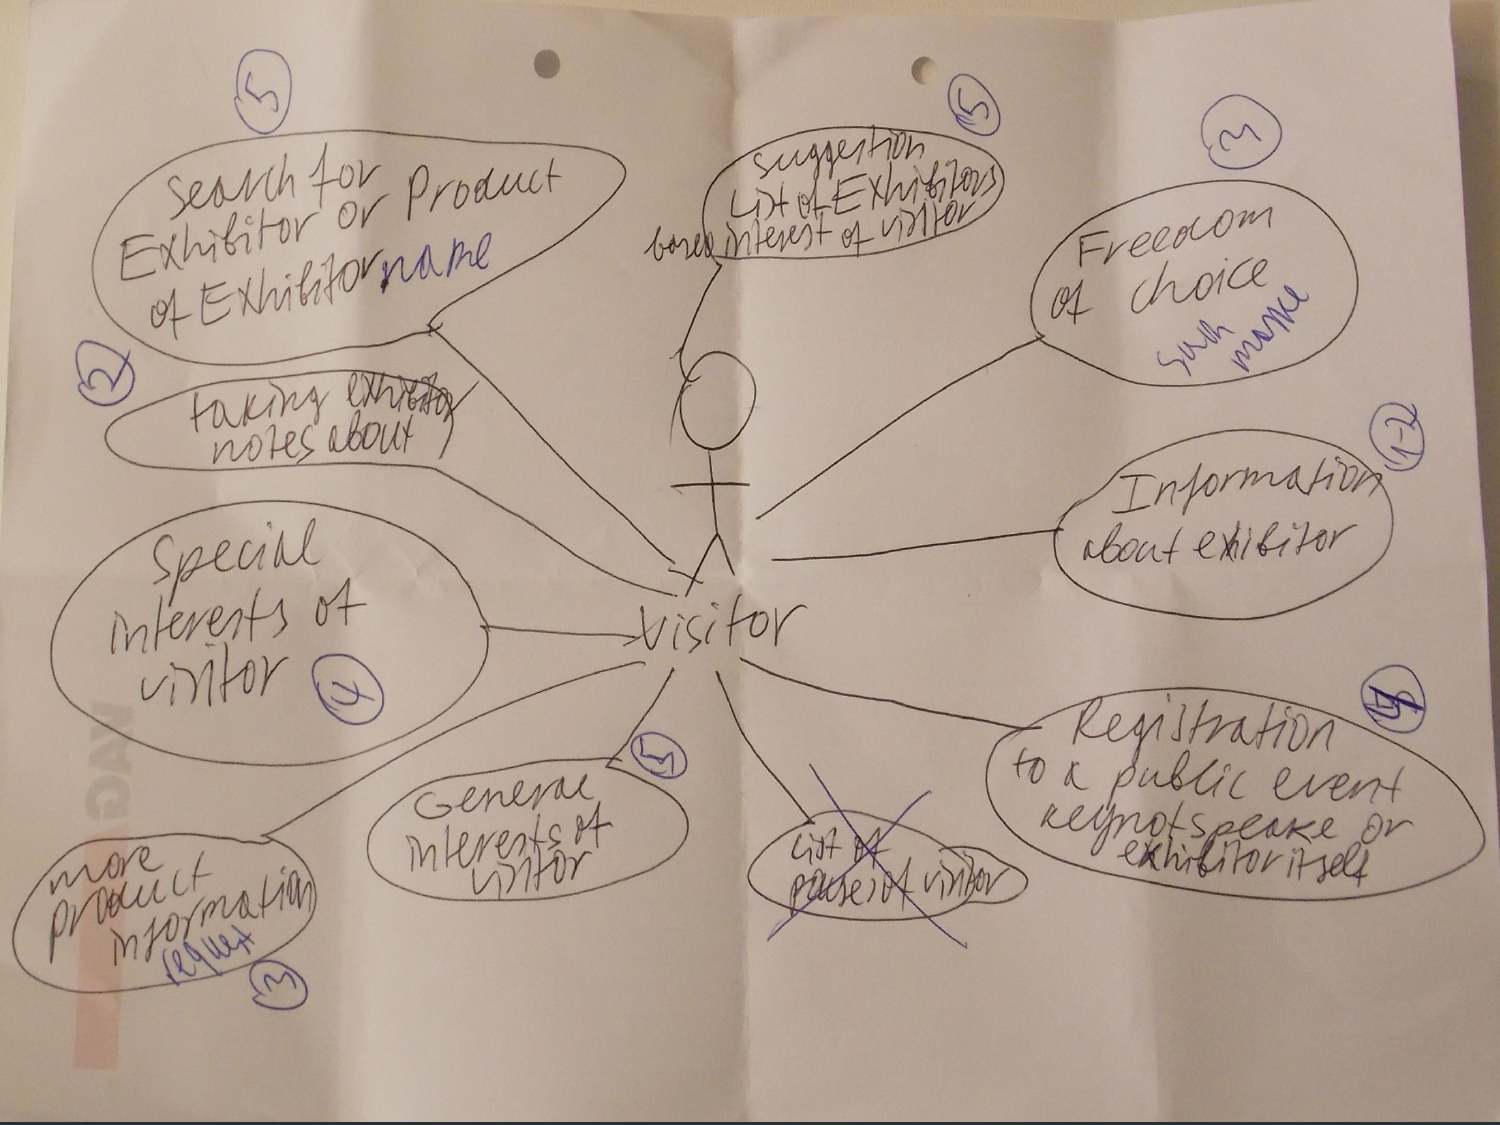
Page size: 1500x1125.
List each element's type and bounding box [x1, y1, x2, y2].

list [0, 0, 1500, 1123]
